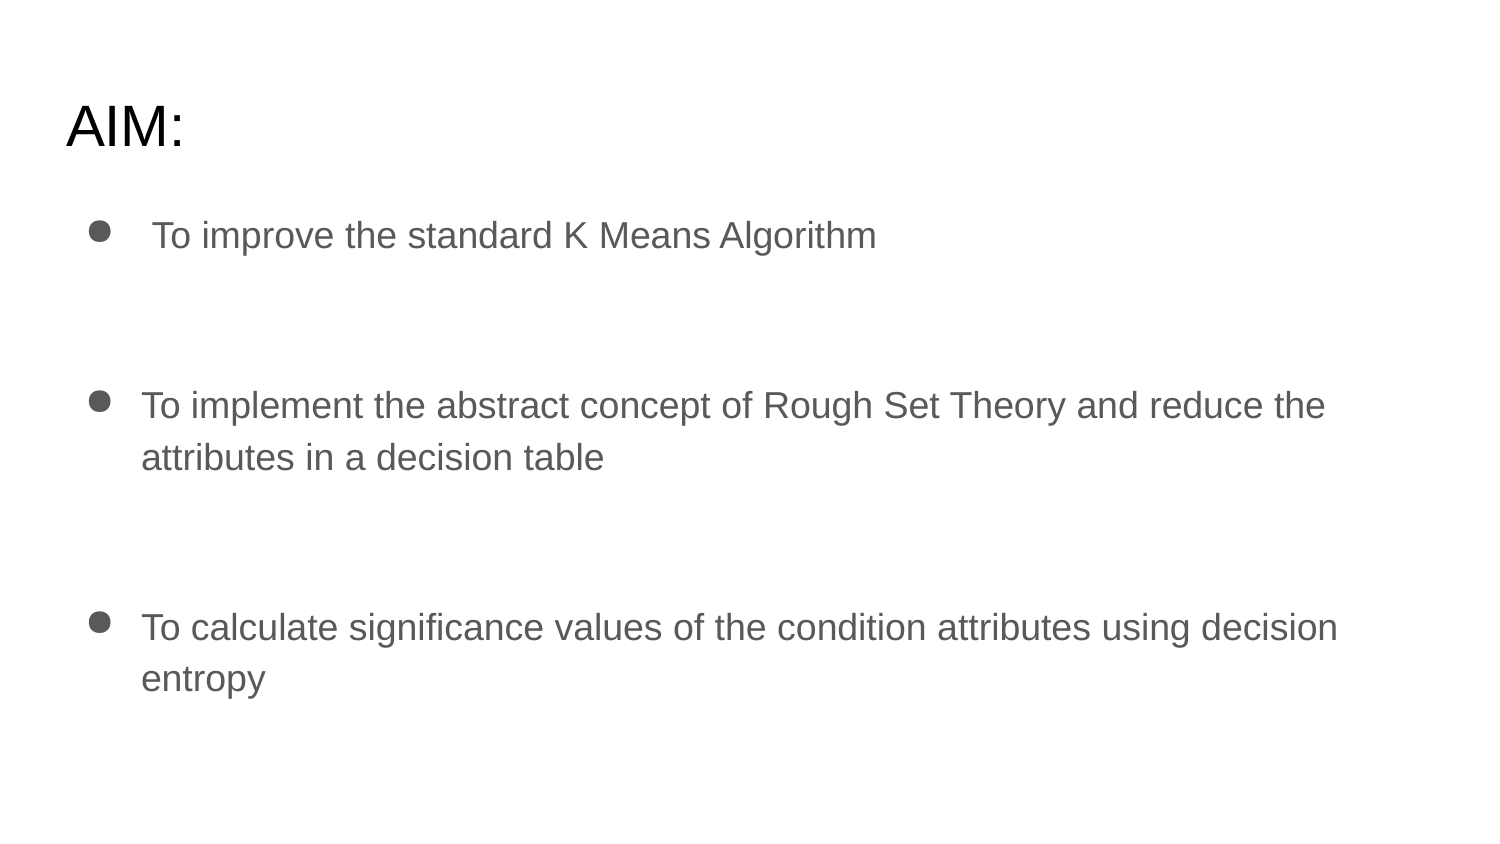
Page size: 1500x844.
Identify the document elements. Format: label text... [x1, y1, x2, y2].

list To improve the standard K Means Algorithm To implement the abstract concept of Rough Set Theory and reduce the attributes in a decision table To calculate significance values of the condition attributes using decision entropy [51, 189, 1449, 750]
title AIM: [51, 72, 1449, 167]
